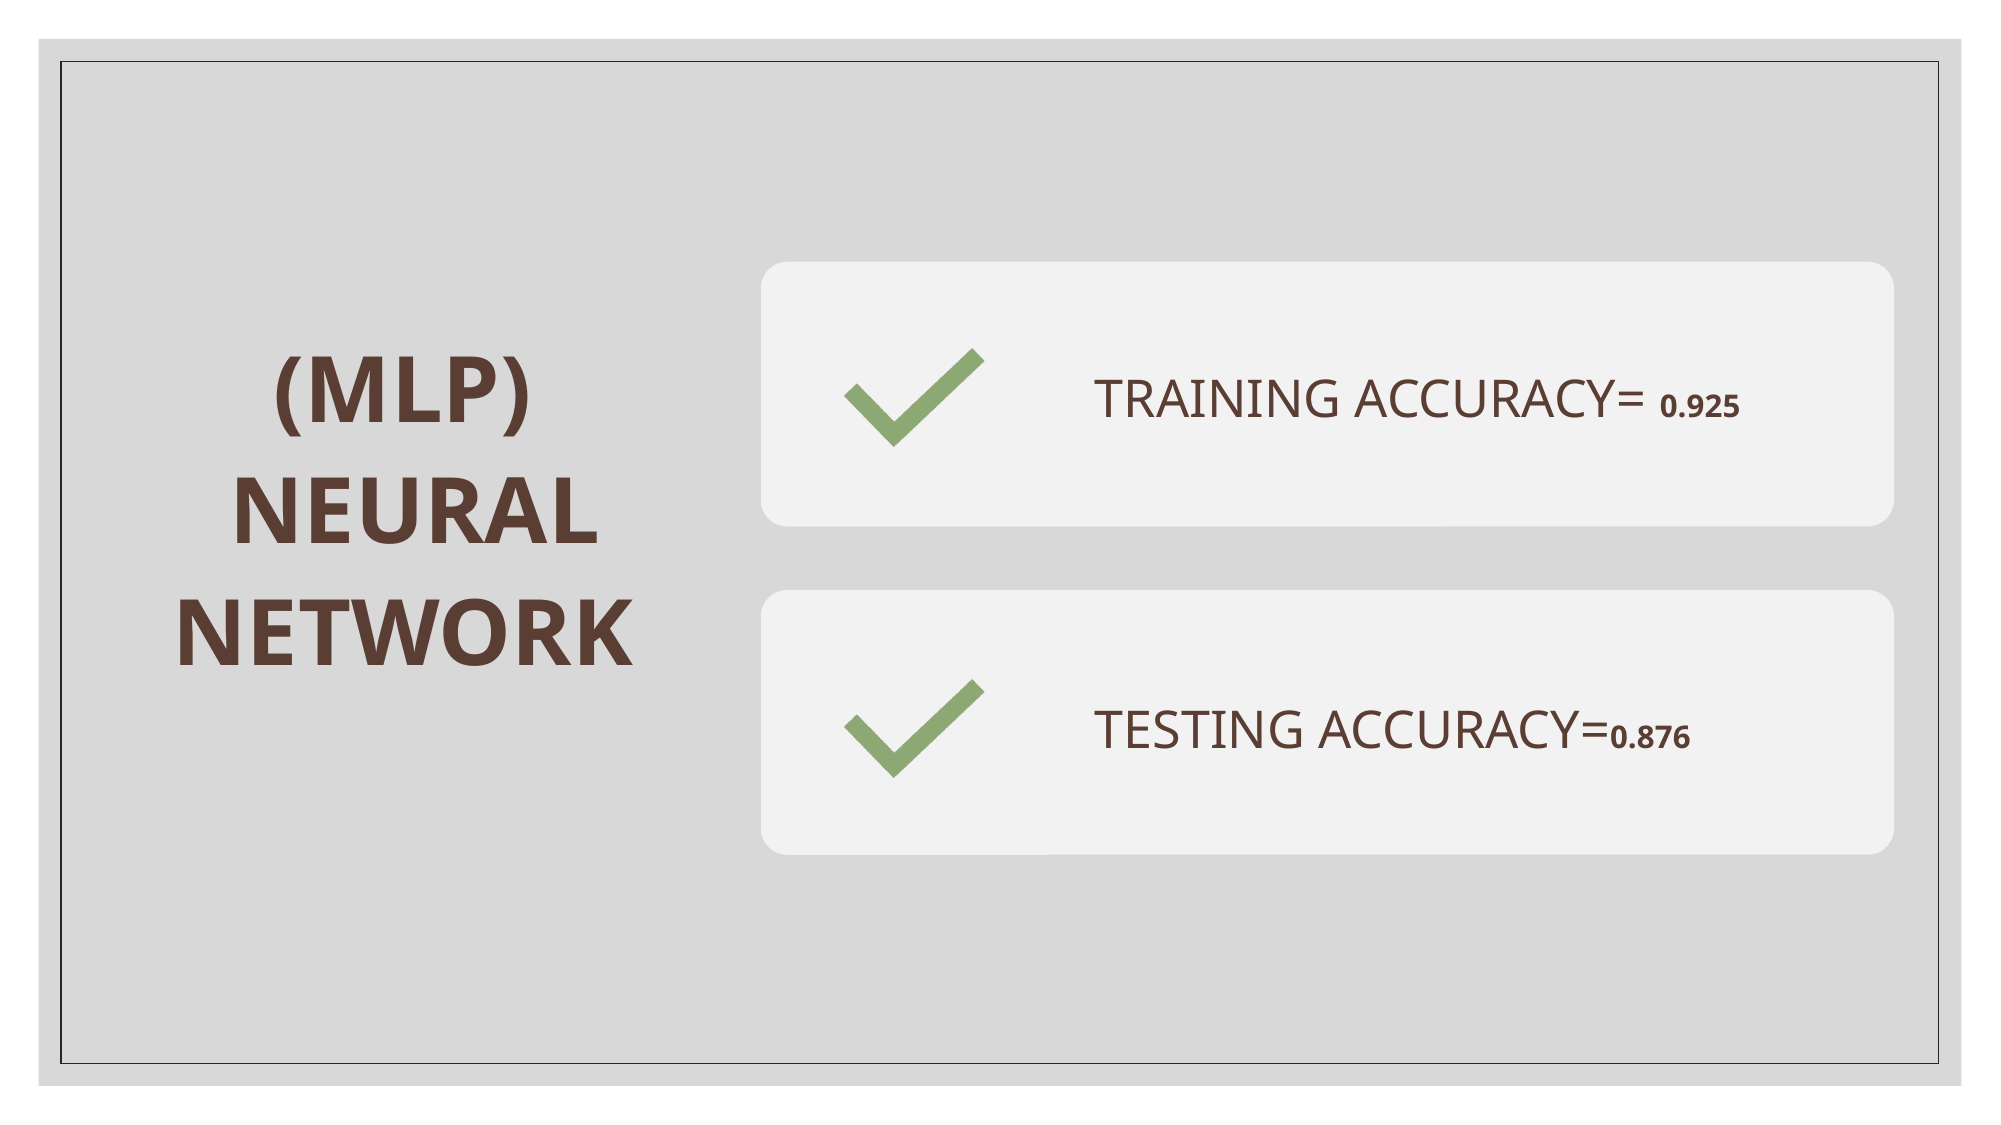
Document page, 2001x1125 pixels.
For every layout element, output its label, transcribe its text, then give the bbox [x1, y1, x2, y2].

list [760, 121, 1894, 1004]
title (MLP) Neural Network [94, 91, 712, 1029]
